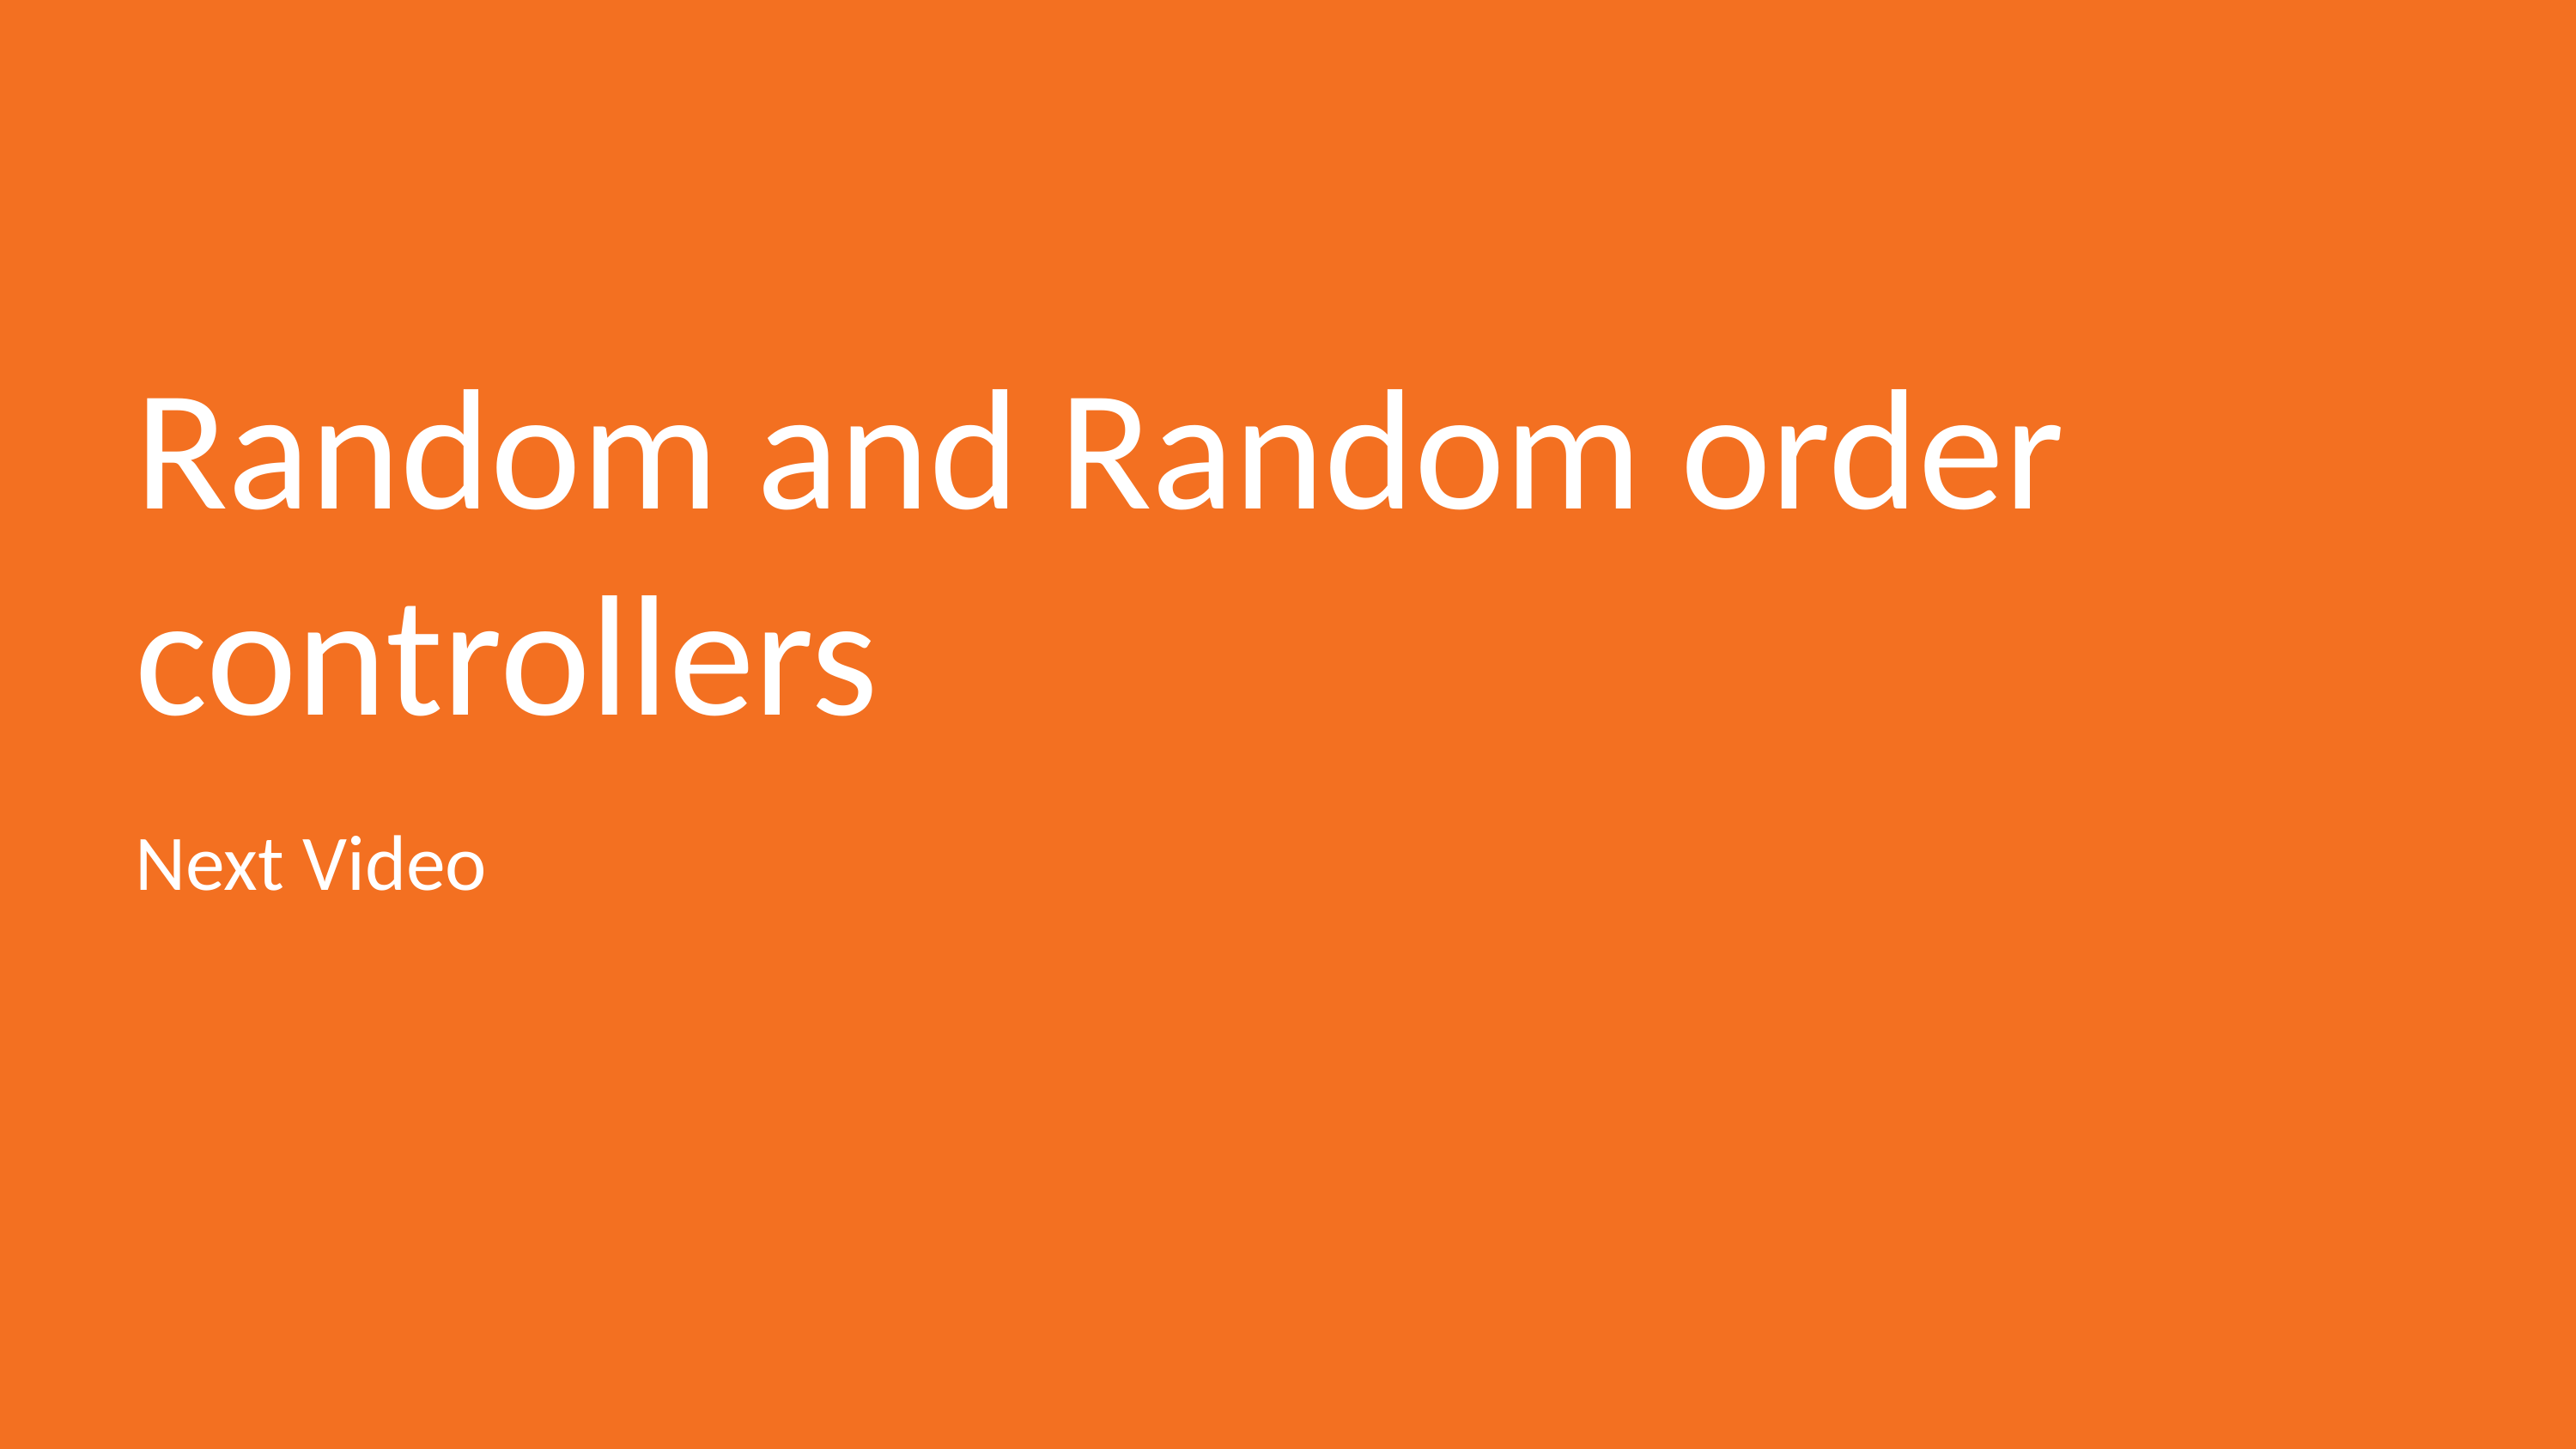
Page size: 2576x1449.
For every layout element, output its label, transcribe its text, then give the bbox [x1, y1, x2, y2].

title Random and Random order controllers [109, 512, 2427, 776]
subtitle Next Video [109, 785, 2427, 908]
